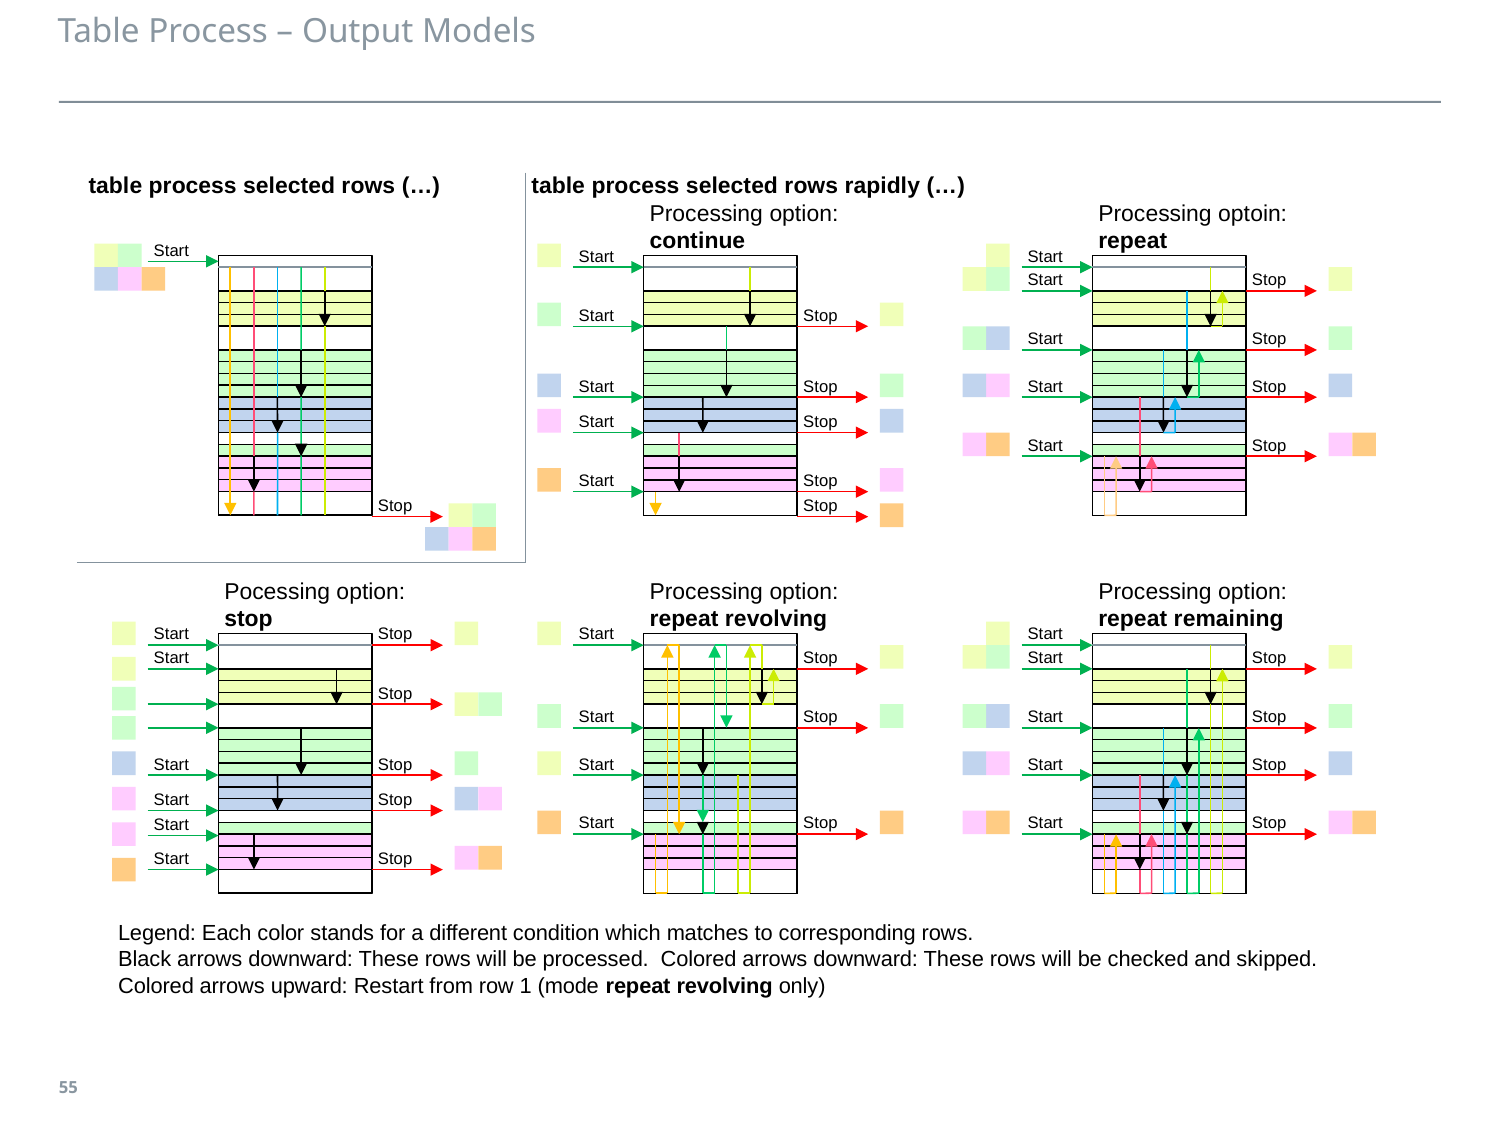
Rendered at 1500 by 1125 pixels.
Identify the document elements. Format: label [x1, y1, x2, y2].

text_box [960, 242, 1012, 293]
text_box [960, 808, 1012, 836]
text_box [960, 324, 1012, 352]
text_box [110, 820, 138, 848]
text_box [1327, 643, 1354, 671]
text_box [1327, 702, 1354, 730]
text_box [878, 702, 906, 730]
text_box [453, 844, 504, 872]
text_box [1327, 749, 1354, 777]
text_box [878, 501, 906, 529]
text_box [535, 808, 563, 836]
text_box [110, 749, 138, 777]
text_box [1327, 371, 1354, 399]
text_box [960, 749, 1012, 777]
text_box [960, 371, 1012, 399]
text_box [110, 714, 138, 742]
title [57, 1, 1440, 96]
text_box [423, 501, 498, 553]
text_box [453, 619, 480, 647]
text_box [80, 171, 262, 198]
text_box [878, 301, 906, 328]
text_box [1327, 808, 1378, 836]
text_box [92, 241, 167, 293]
text_box [110, 856, 138, 883]
text_box [145, 572, 444, 895]
text_box [960, 702, 1012, 730]
text_box [1327, 265, 1354, 293]
text_box [960, 619, 1012, 671]
text_box [571, 572, 869, 895]
text_box [878, 407, 906, 435]
text_box [76, 171, 869, 563]
text_box [145, 236, 444, 519]
text_box [1019, 572, 1318, 895]
text_box [960, 430, 1012, 458]
text_box [1327, 430, 1378, 458]
text_box [535, 242, 563, 269]
text_box [110, 926, 1413, 990]
text_box [110, 685, 138, 713]
text_box [110, 619, 138, 647]
text_box [535, 407, 563, 435]
text_box [1019, 194, 1318, 517]
text_box [535, 749, 563, 777]
text_box [878, 808, 906, 836]
text_box [878, 371, 906, 399]
text_box [878, 466, 906, 494]
text_box [1327, 324, 1354, 352]
text_box [535, 619, 563, 647]
text_box [453, 785, 504, 813]
text_box [535, 702, 563, 730]
text_box [535, 466, 563, 494]
text_box [878, 643, 906, 671]
text_box [535, 301, 563, 328]
text_box [110, 785, 138, 813]
text_box [535, 371, 563, 399]
text_box [453, 690, 504, 718]
text_box [110, 655, 138, 683]
text_box [453, 749, 480, 777]
